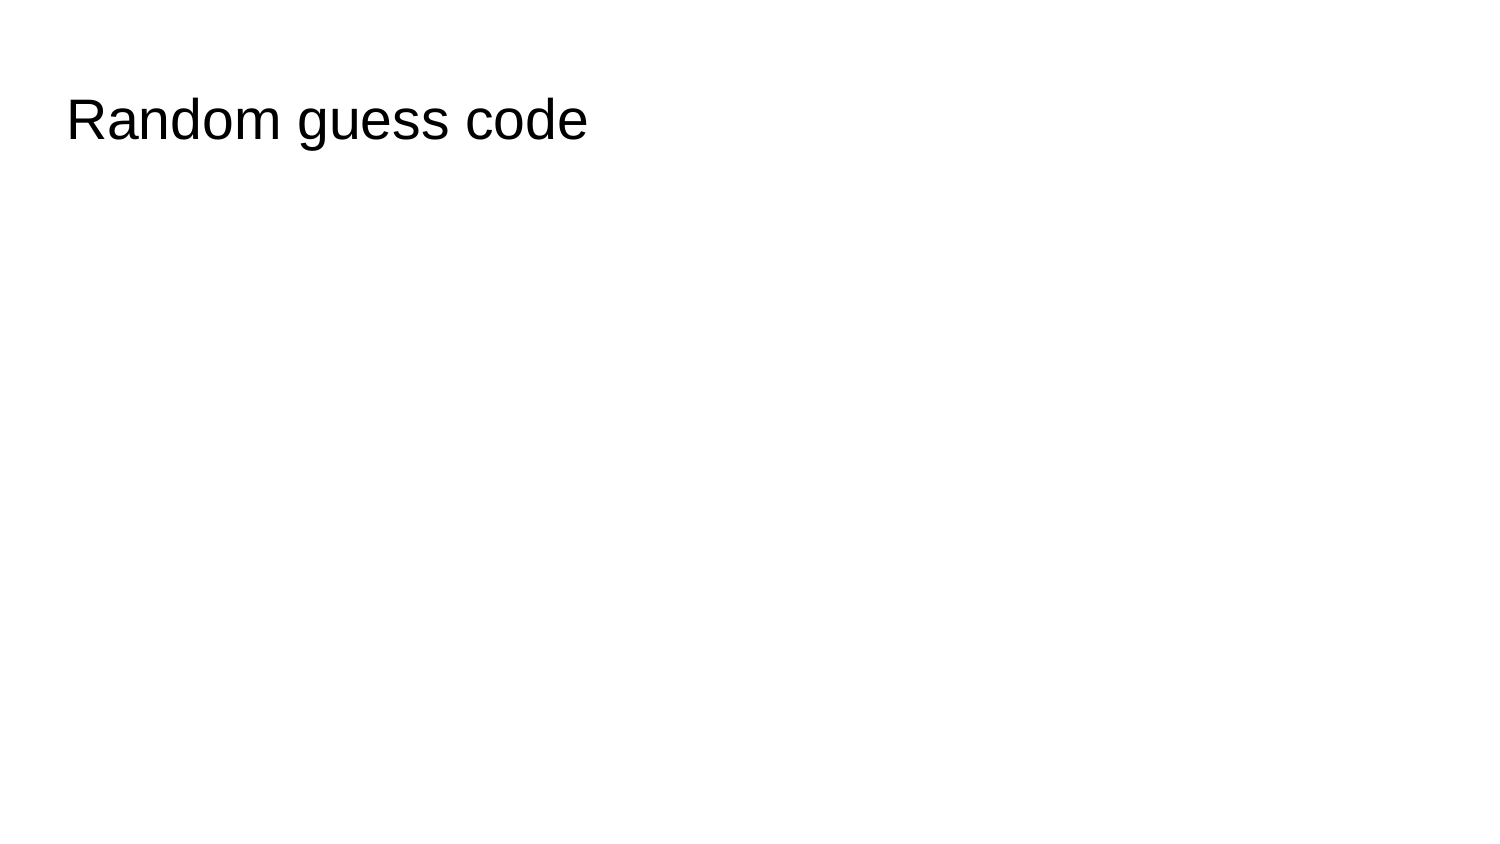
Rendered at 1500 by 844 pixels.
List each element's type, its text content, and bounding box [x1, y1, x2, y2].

title Random guess code [51, 72, 1449, 167]
